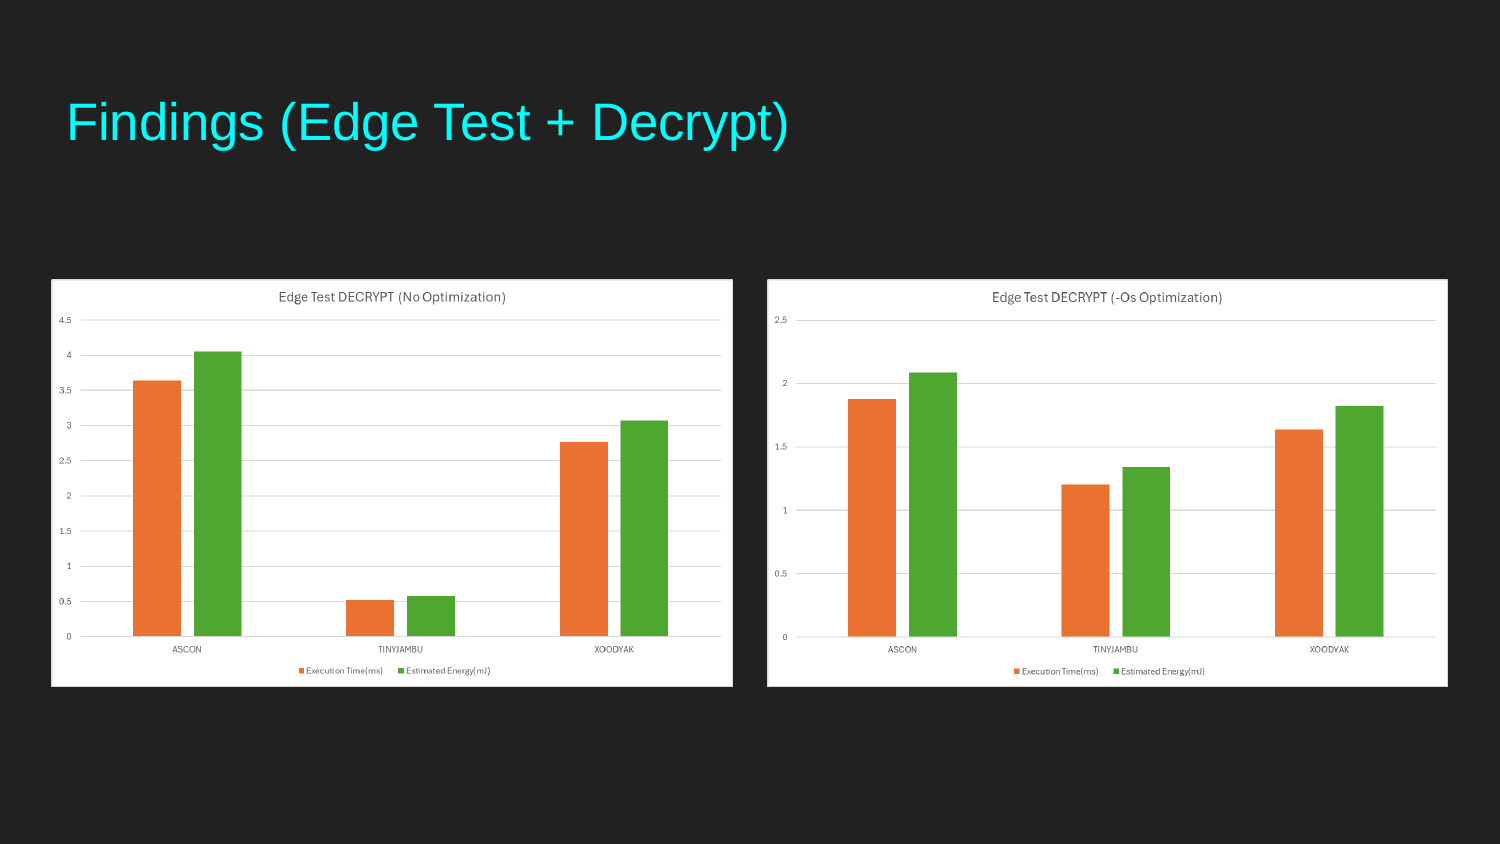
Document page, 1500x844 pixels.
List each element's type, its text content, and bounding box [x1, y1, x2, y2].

picture [50, 279, 733, 687]
title Findings (Edge Test + Decrypt) [51, 72, 1449, 167]
picture [767, 279, 1448, 687]
